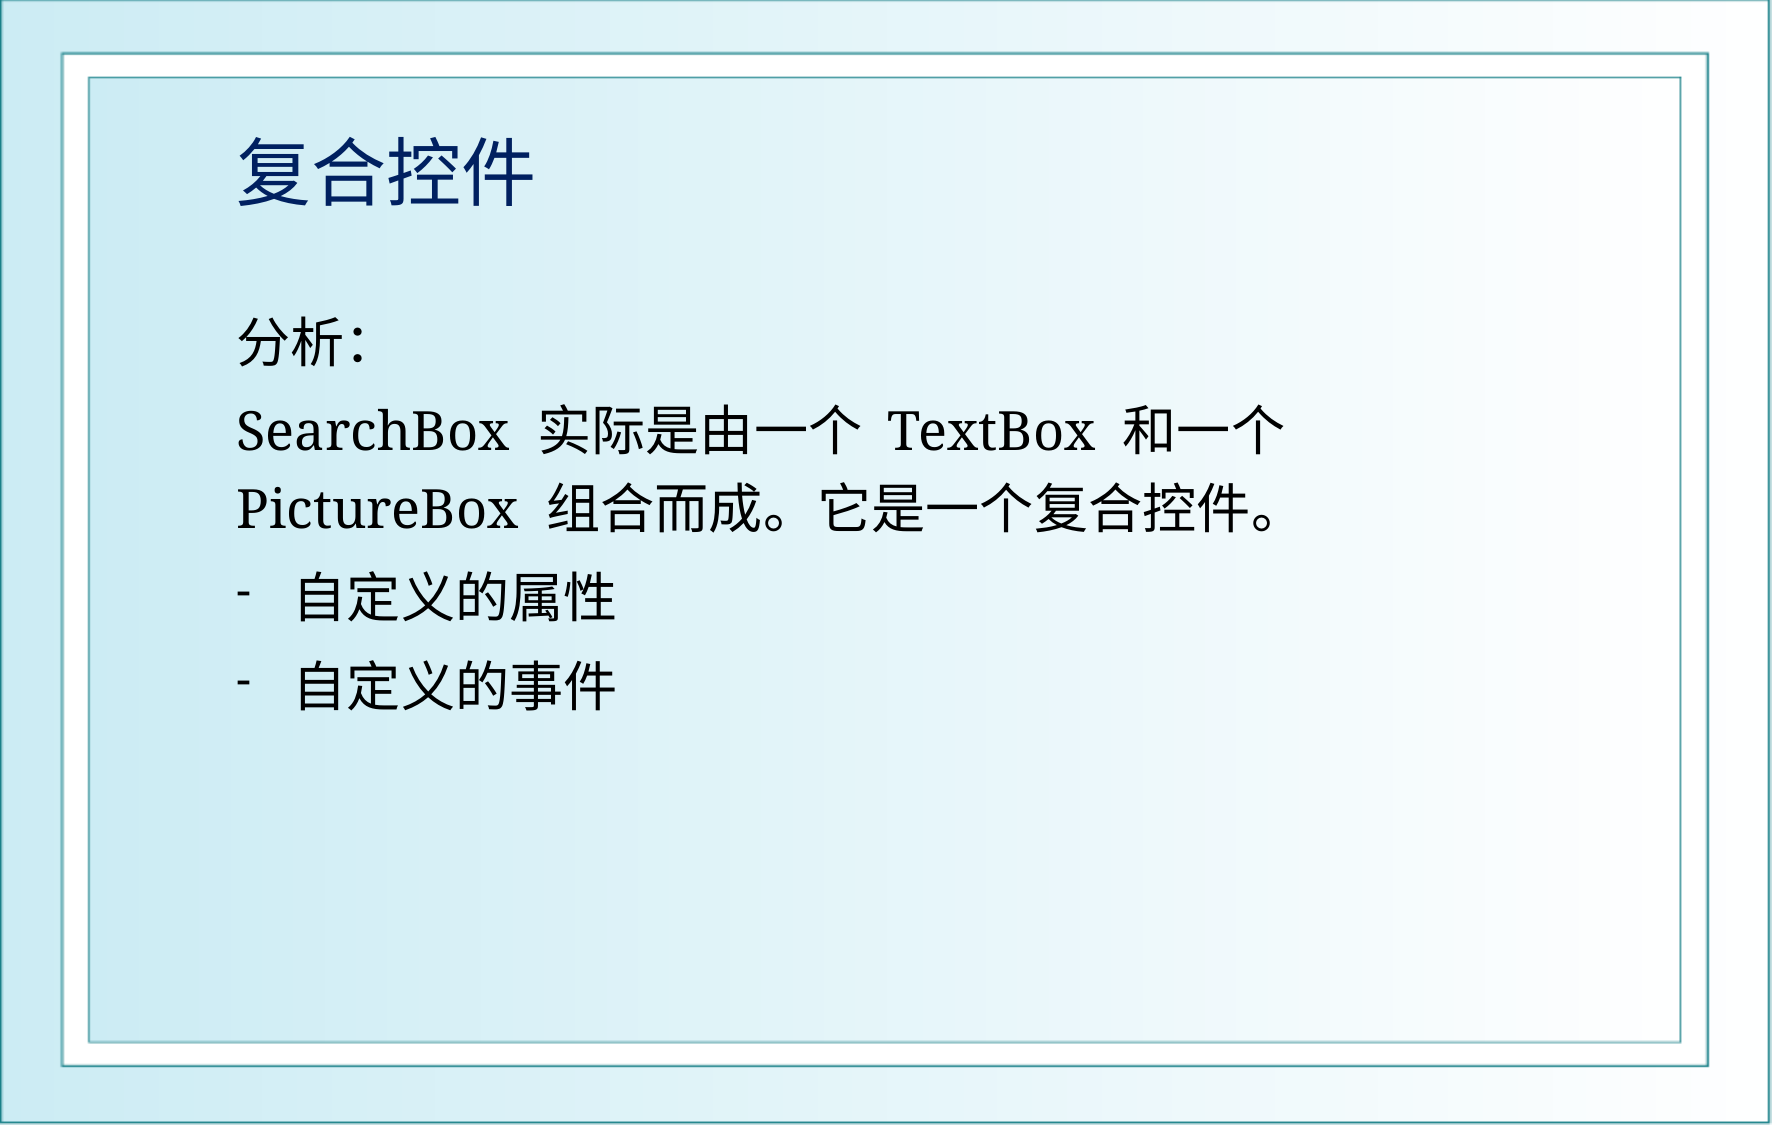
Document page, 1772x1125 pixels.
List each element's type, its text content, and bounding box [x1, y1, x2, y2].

list 分析： SearchBox 实际是由一个 TextBox 和一个 PictureBox 组合而成。它是一个复合控件。 自定义的属性 自定义的事件 [221, 287, 1566, 1006]
picture [0, 0, 1772, 1125]
title 复合控件 [221, 90, 1566, 223]
